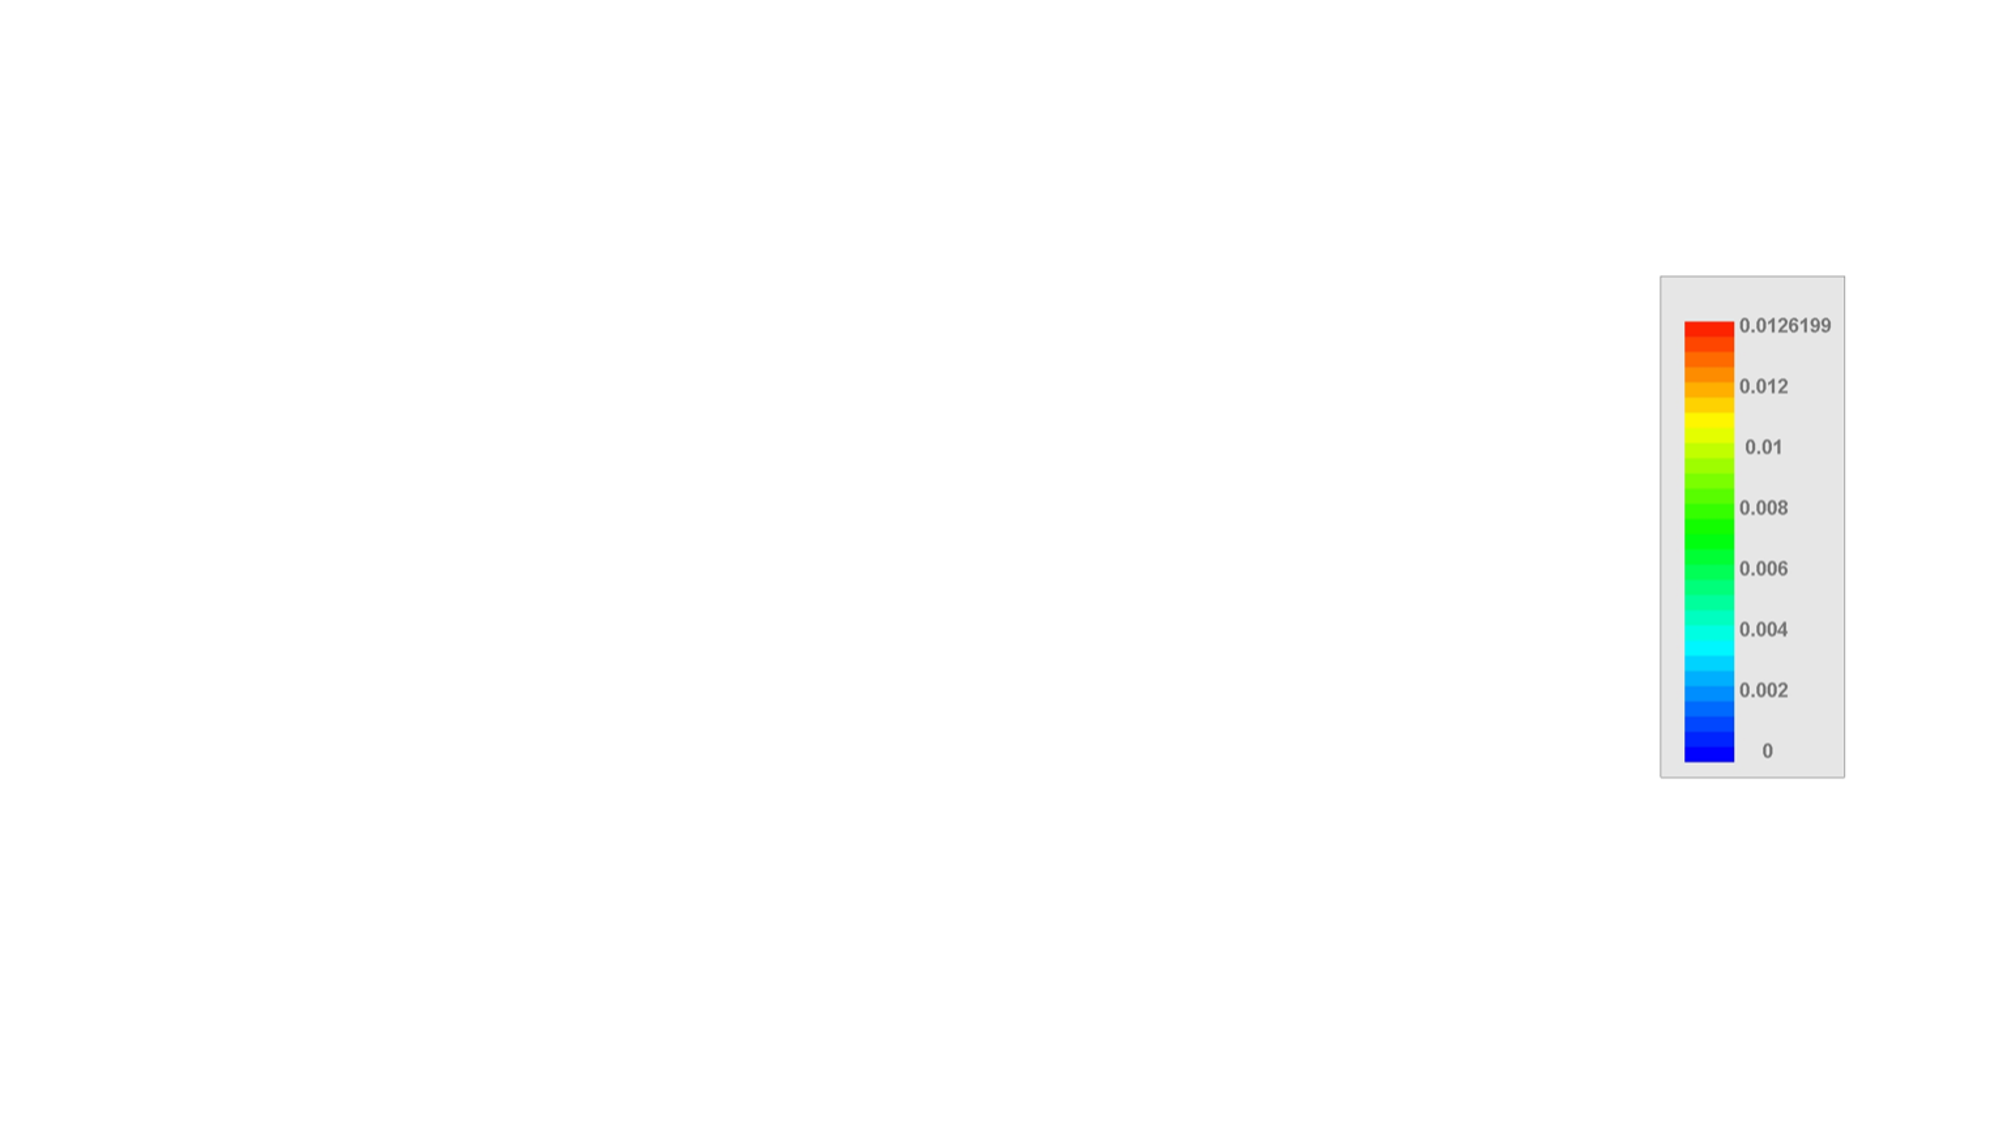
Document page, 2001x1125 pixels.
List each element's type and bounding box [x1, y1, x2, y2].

picture [1655, 271, 1851, 785]
